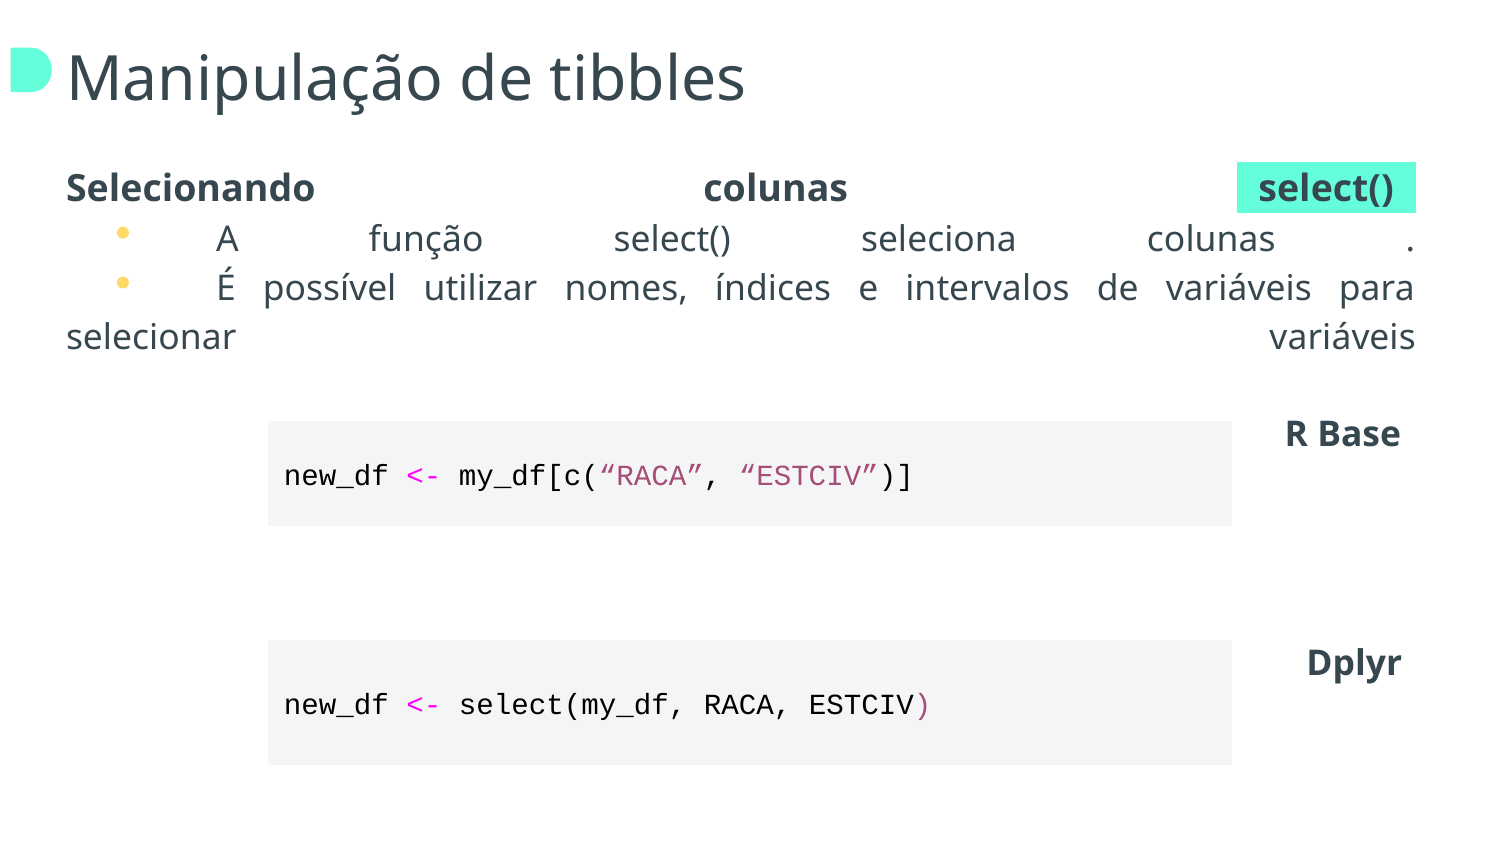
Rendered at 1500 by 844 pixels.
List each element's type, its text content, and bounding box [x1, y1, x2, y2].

text_box new_df <- my_df[c(“RACA”, “ESTCIV”)] [268, 421, 1231, 526]
text_box new_df <- select(my_df, RACA, ESTCIV) [268, 640, 1231, 765]
title Manipulação de tibbles [51, 23, 1449, 117]
text_box [117, 277, 129, 288]
text_box [117, 227, 129, 238]
text_box [11, 48, 51, 92]
list Selecionando colunas +select()+ A função select() seleciona colunas . É possível utilizar nomes, índices e intervalos de variáveis para selecionar variáveis R Base Dplyr [51, 142, 1431, 814]
